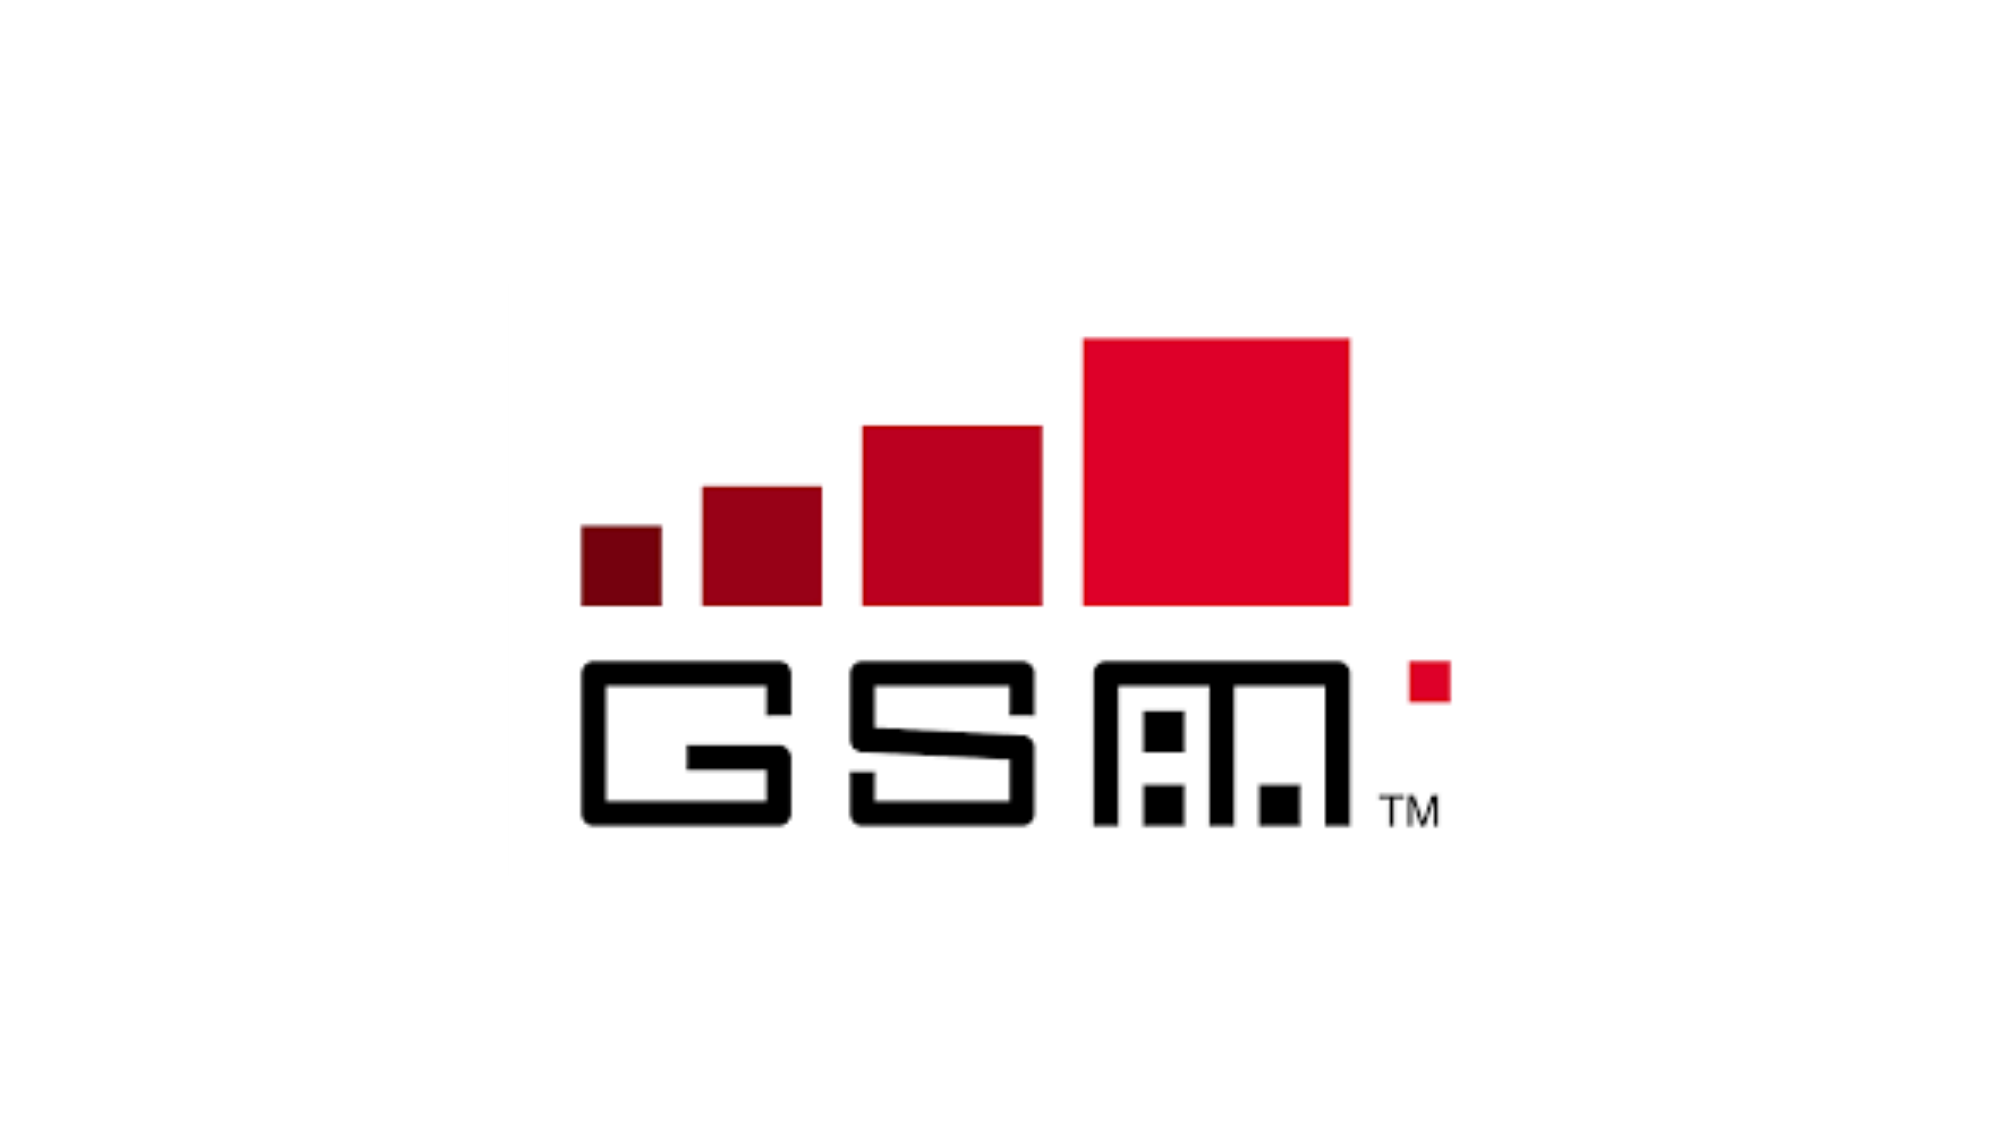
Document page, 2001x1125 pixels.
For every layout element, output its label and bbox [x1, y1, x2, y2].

picture [507, 284, 1493, 876]
